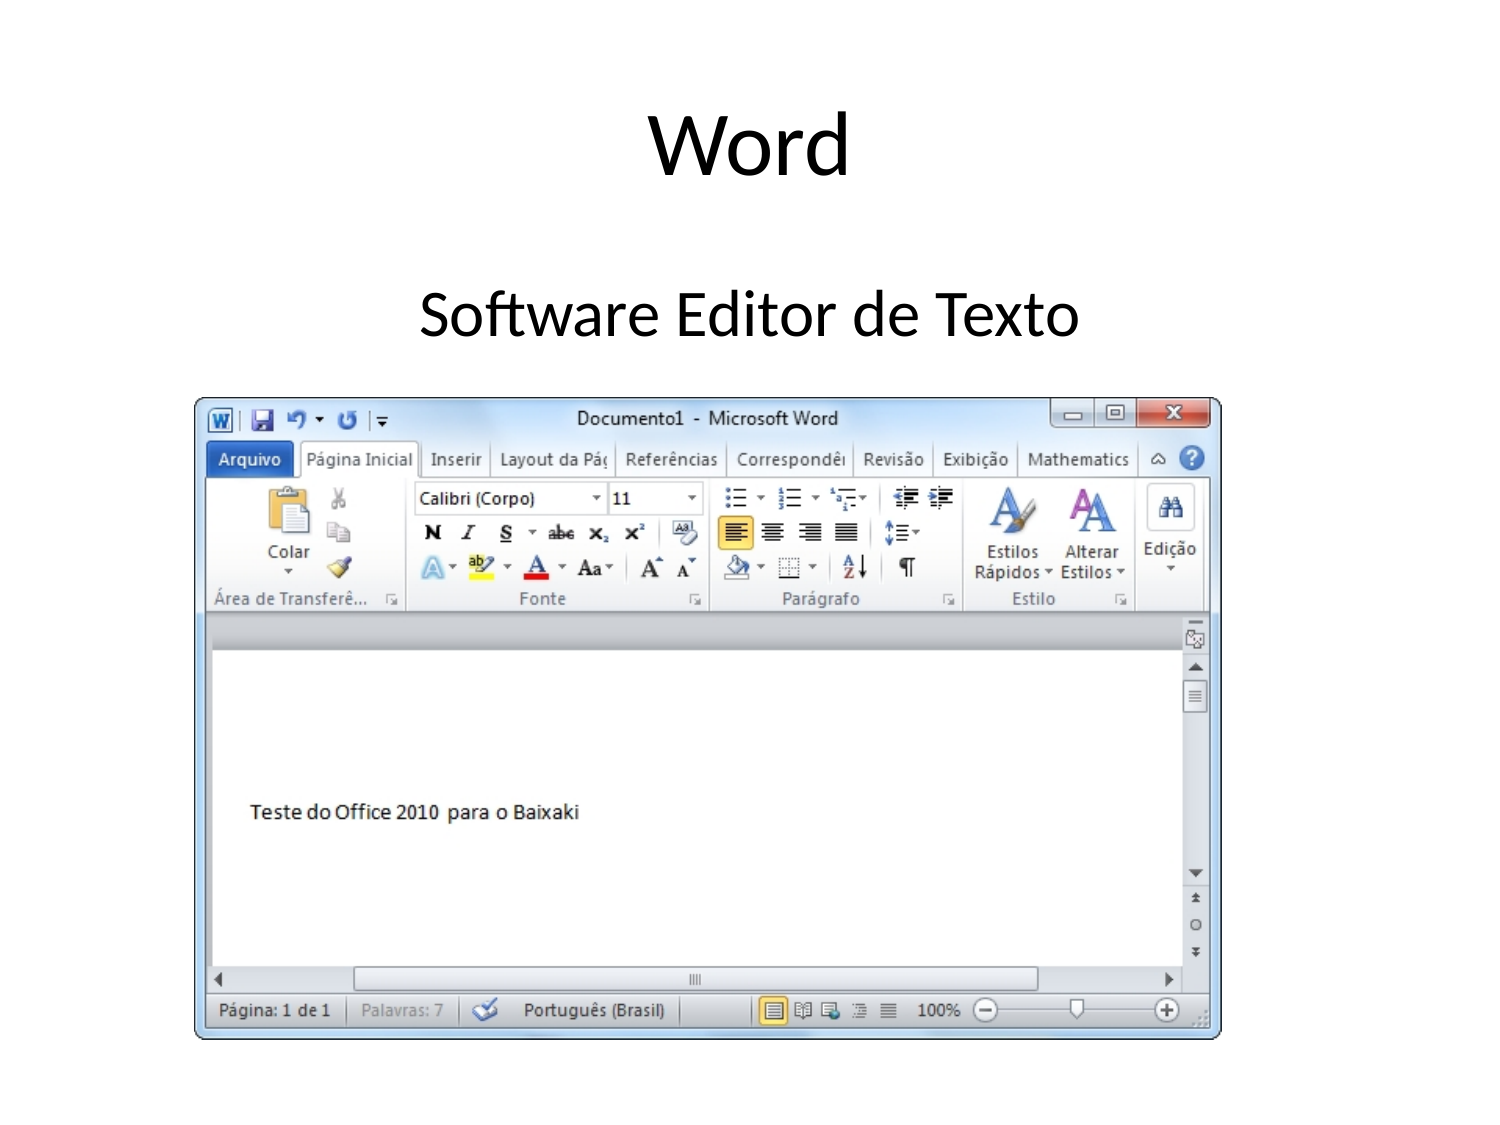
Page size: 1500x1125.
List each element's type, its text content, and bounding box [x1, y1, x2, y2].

picture [194, 396, 1222, 1040]
title Word [75, 45, 1425, 233]
list Software Editor de Texto [75, 262, 1425, 1005]
